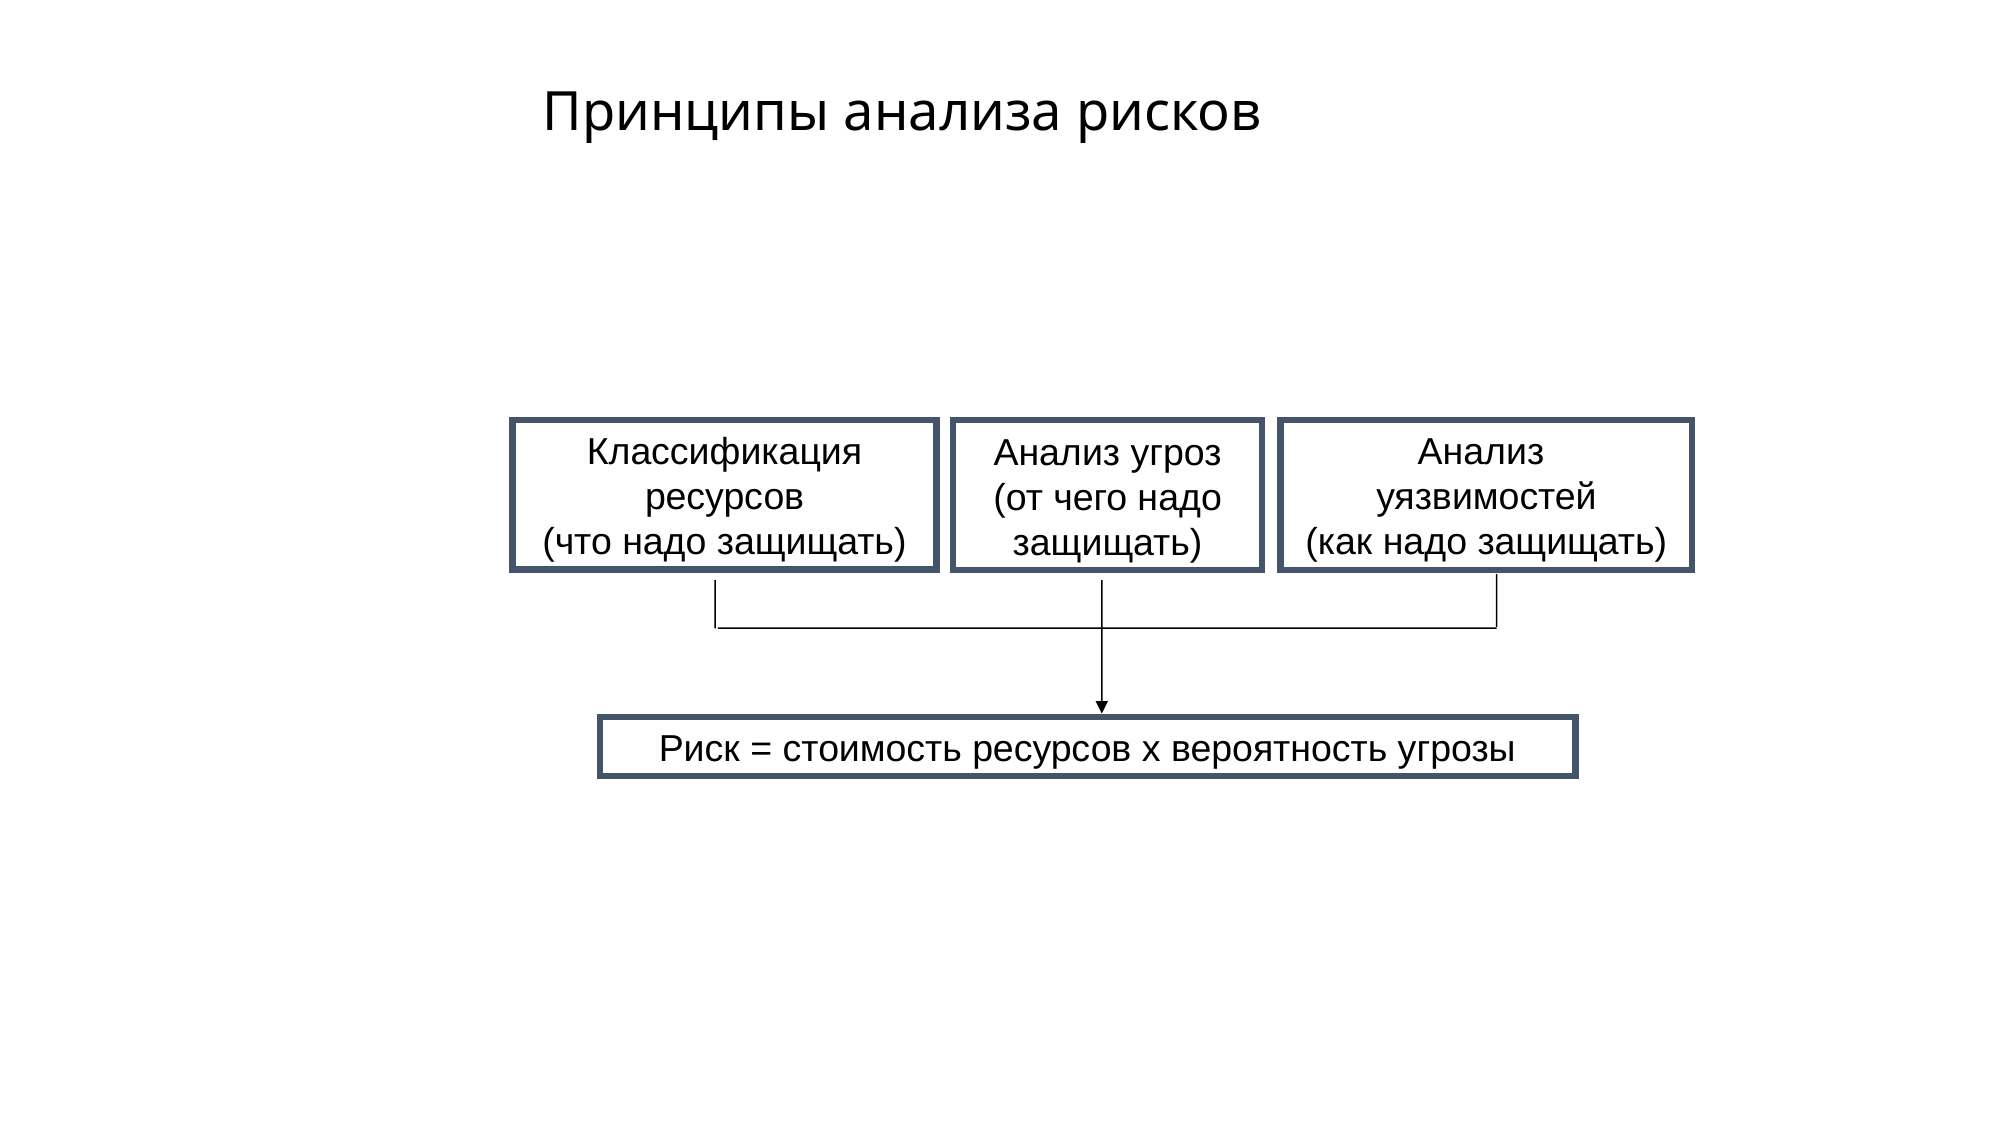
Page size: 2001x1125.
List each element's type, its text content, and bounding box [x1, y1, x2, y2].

title Принципы анализа рисков [527, 19, 1675, 207]
text_box Риск = стоимость ресурсов х вероятность угрозы [599, 716, 1576, 777]
text_box [1095, 626, 1109, 714]
text_box Анализ уязвимостей (как надо защищать) [1280, 420, 1693, 570]
text_box Анализ угроз (от чего надо защищать) [953, 420, 1262, 570]
text_box Классификация ресурсов (что надо защищать) [512, 419, 937, 570]
